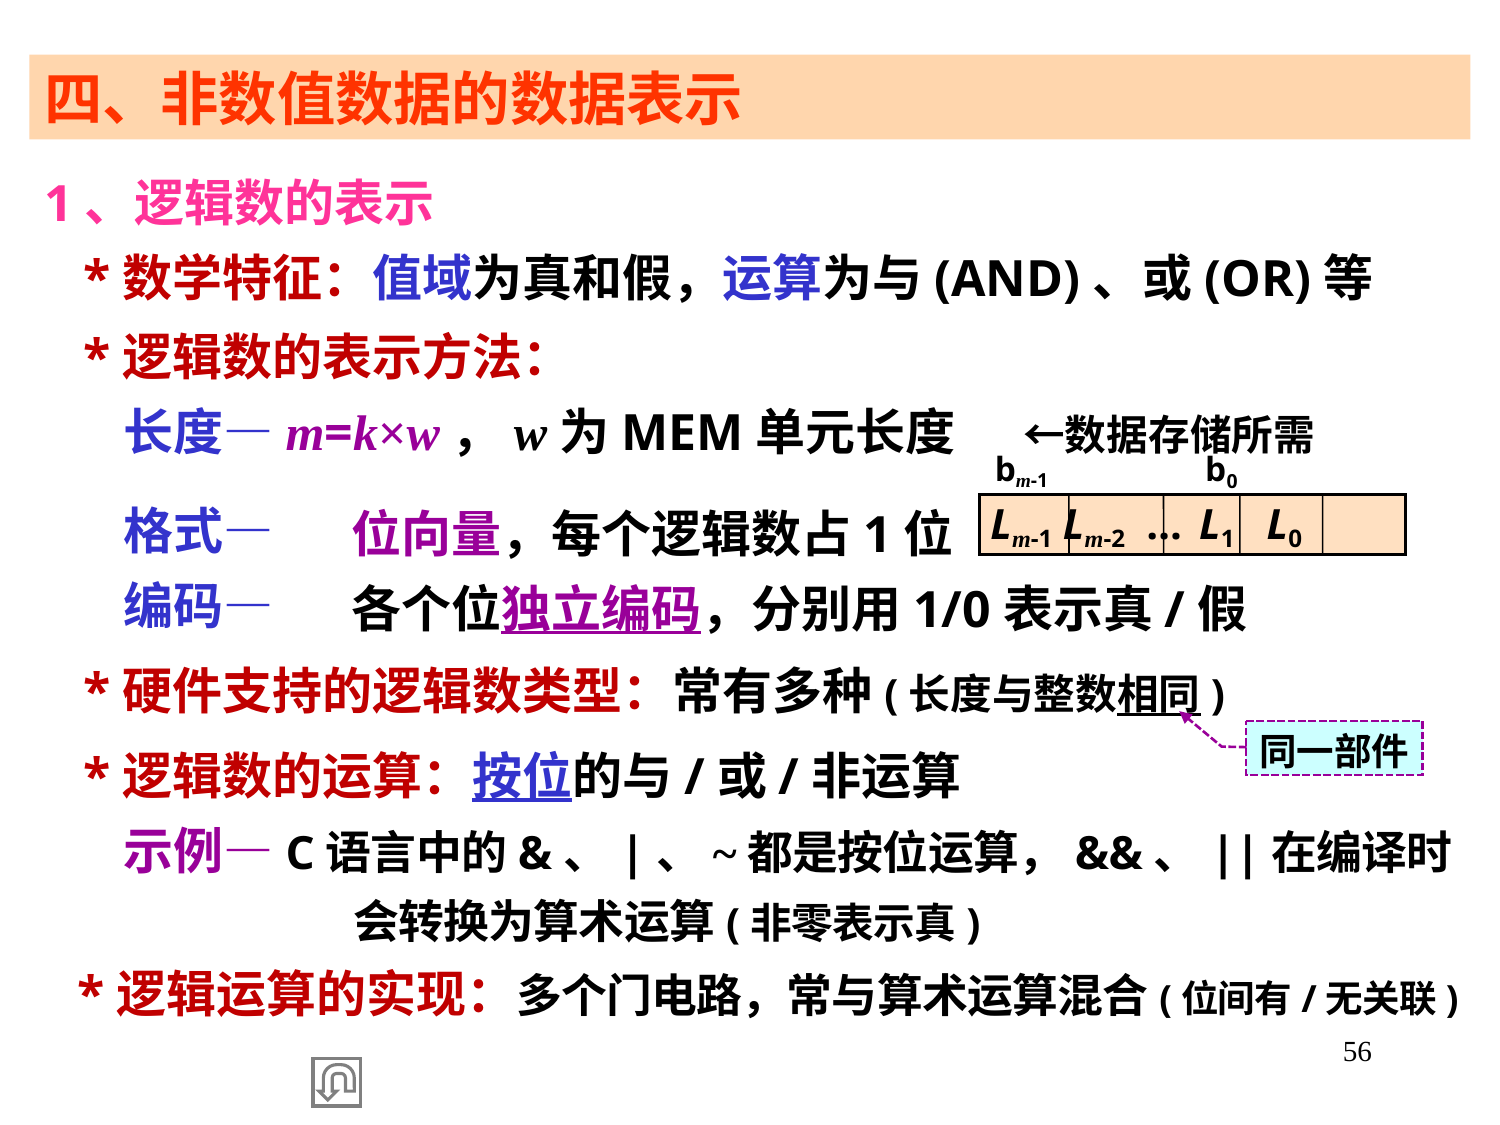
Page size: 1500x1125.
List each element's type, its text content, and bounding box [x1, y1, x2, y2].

text_box 同一部件 [1235, 720, 1423, 776]
text_box 位向量，每个逻辑数占1位 各个位独立编码，分别用1/0表示真/假 [336, 479, 1365, 636]
text_box *逻辑运算的实现：多个门电路，常与算术运算混合(位间有/无关联) [23, 940, 1477, 1031]
text_box *硬件支持的逻辑数类型：常有多种(长度与整数相同) [29, 636, 1471, 727]
text_box 同一部件 [1179, 711, 1228, 747]
text_box 四、非数值数据的数据表示 [29, 54, 1471, 140]
text_box 1、逻辑数的表示 *数学特征：值域为真和假，运算为与(AND)、或(OR)等 [29, 148, 1471, 302]
text_box *逻辑数的运算：按位的与/或/非运算 示例—C语言中的&、|、~都是按位运算，&&、||在编译时会转换为算术运算(非零表示真) [29, 727, 1471, 940]
text_box *逻辑数的表示方法： 长度—m=k×w，w为MEM单元长度 ←数据存储所需 格式— 编码— [29, 302, 1471, 636]
text_box [313, 1058, 361, 1106]
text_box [979, 447, 1406, 555]
slide_number 56 [1074, 1031, 1388, 1101]
